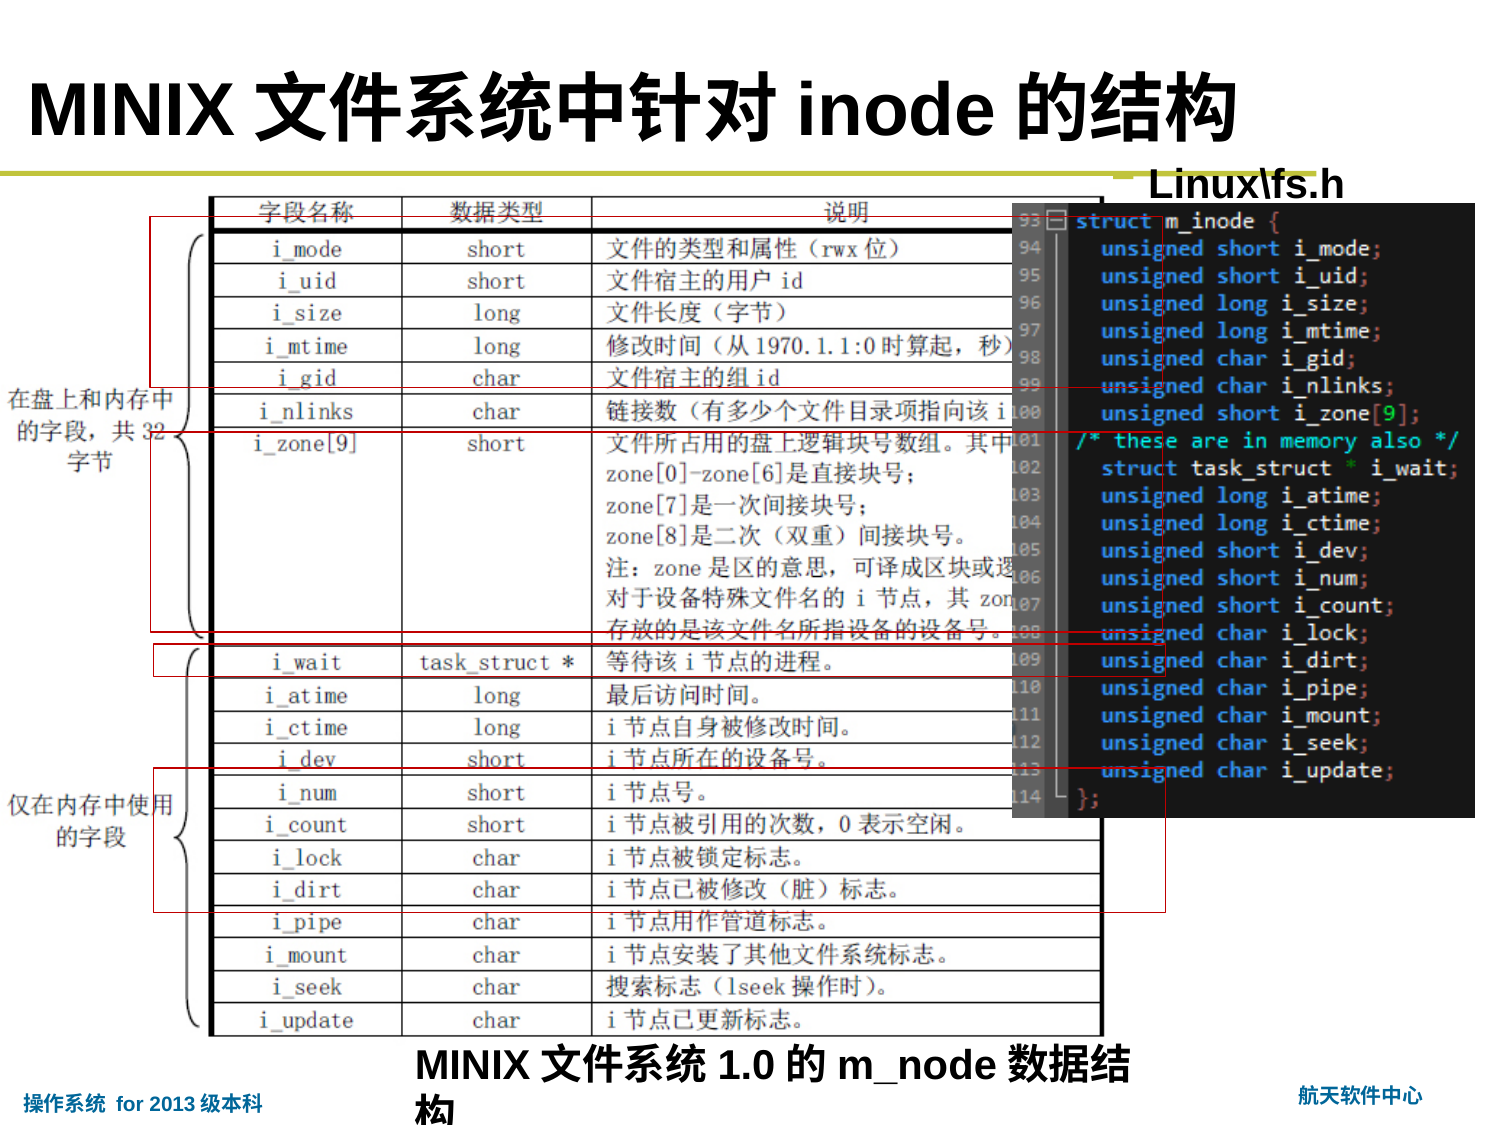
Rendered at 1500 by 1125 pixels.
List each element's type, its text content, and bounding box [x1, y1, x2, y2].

text_box MINIX文件系统1.0的m_node数据结构 [399, 1062, 1188, 1113]
title MINIX文件系统中针对inode的结构 [12, 50, 1450, 161]
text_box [1012, 176, 1476, 819]
text_box [1116, 827, 1166, 913]
picture [0, 176, 1113, 1048]
